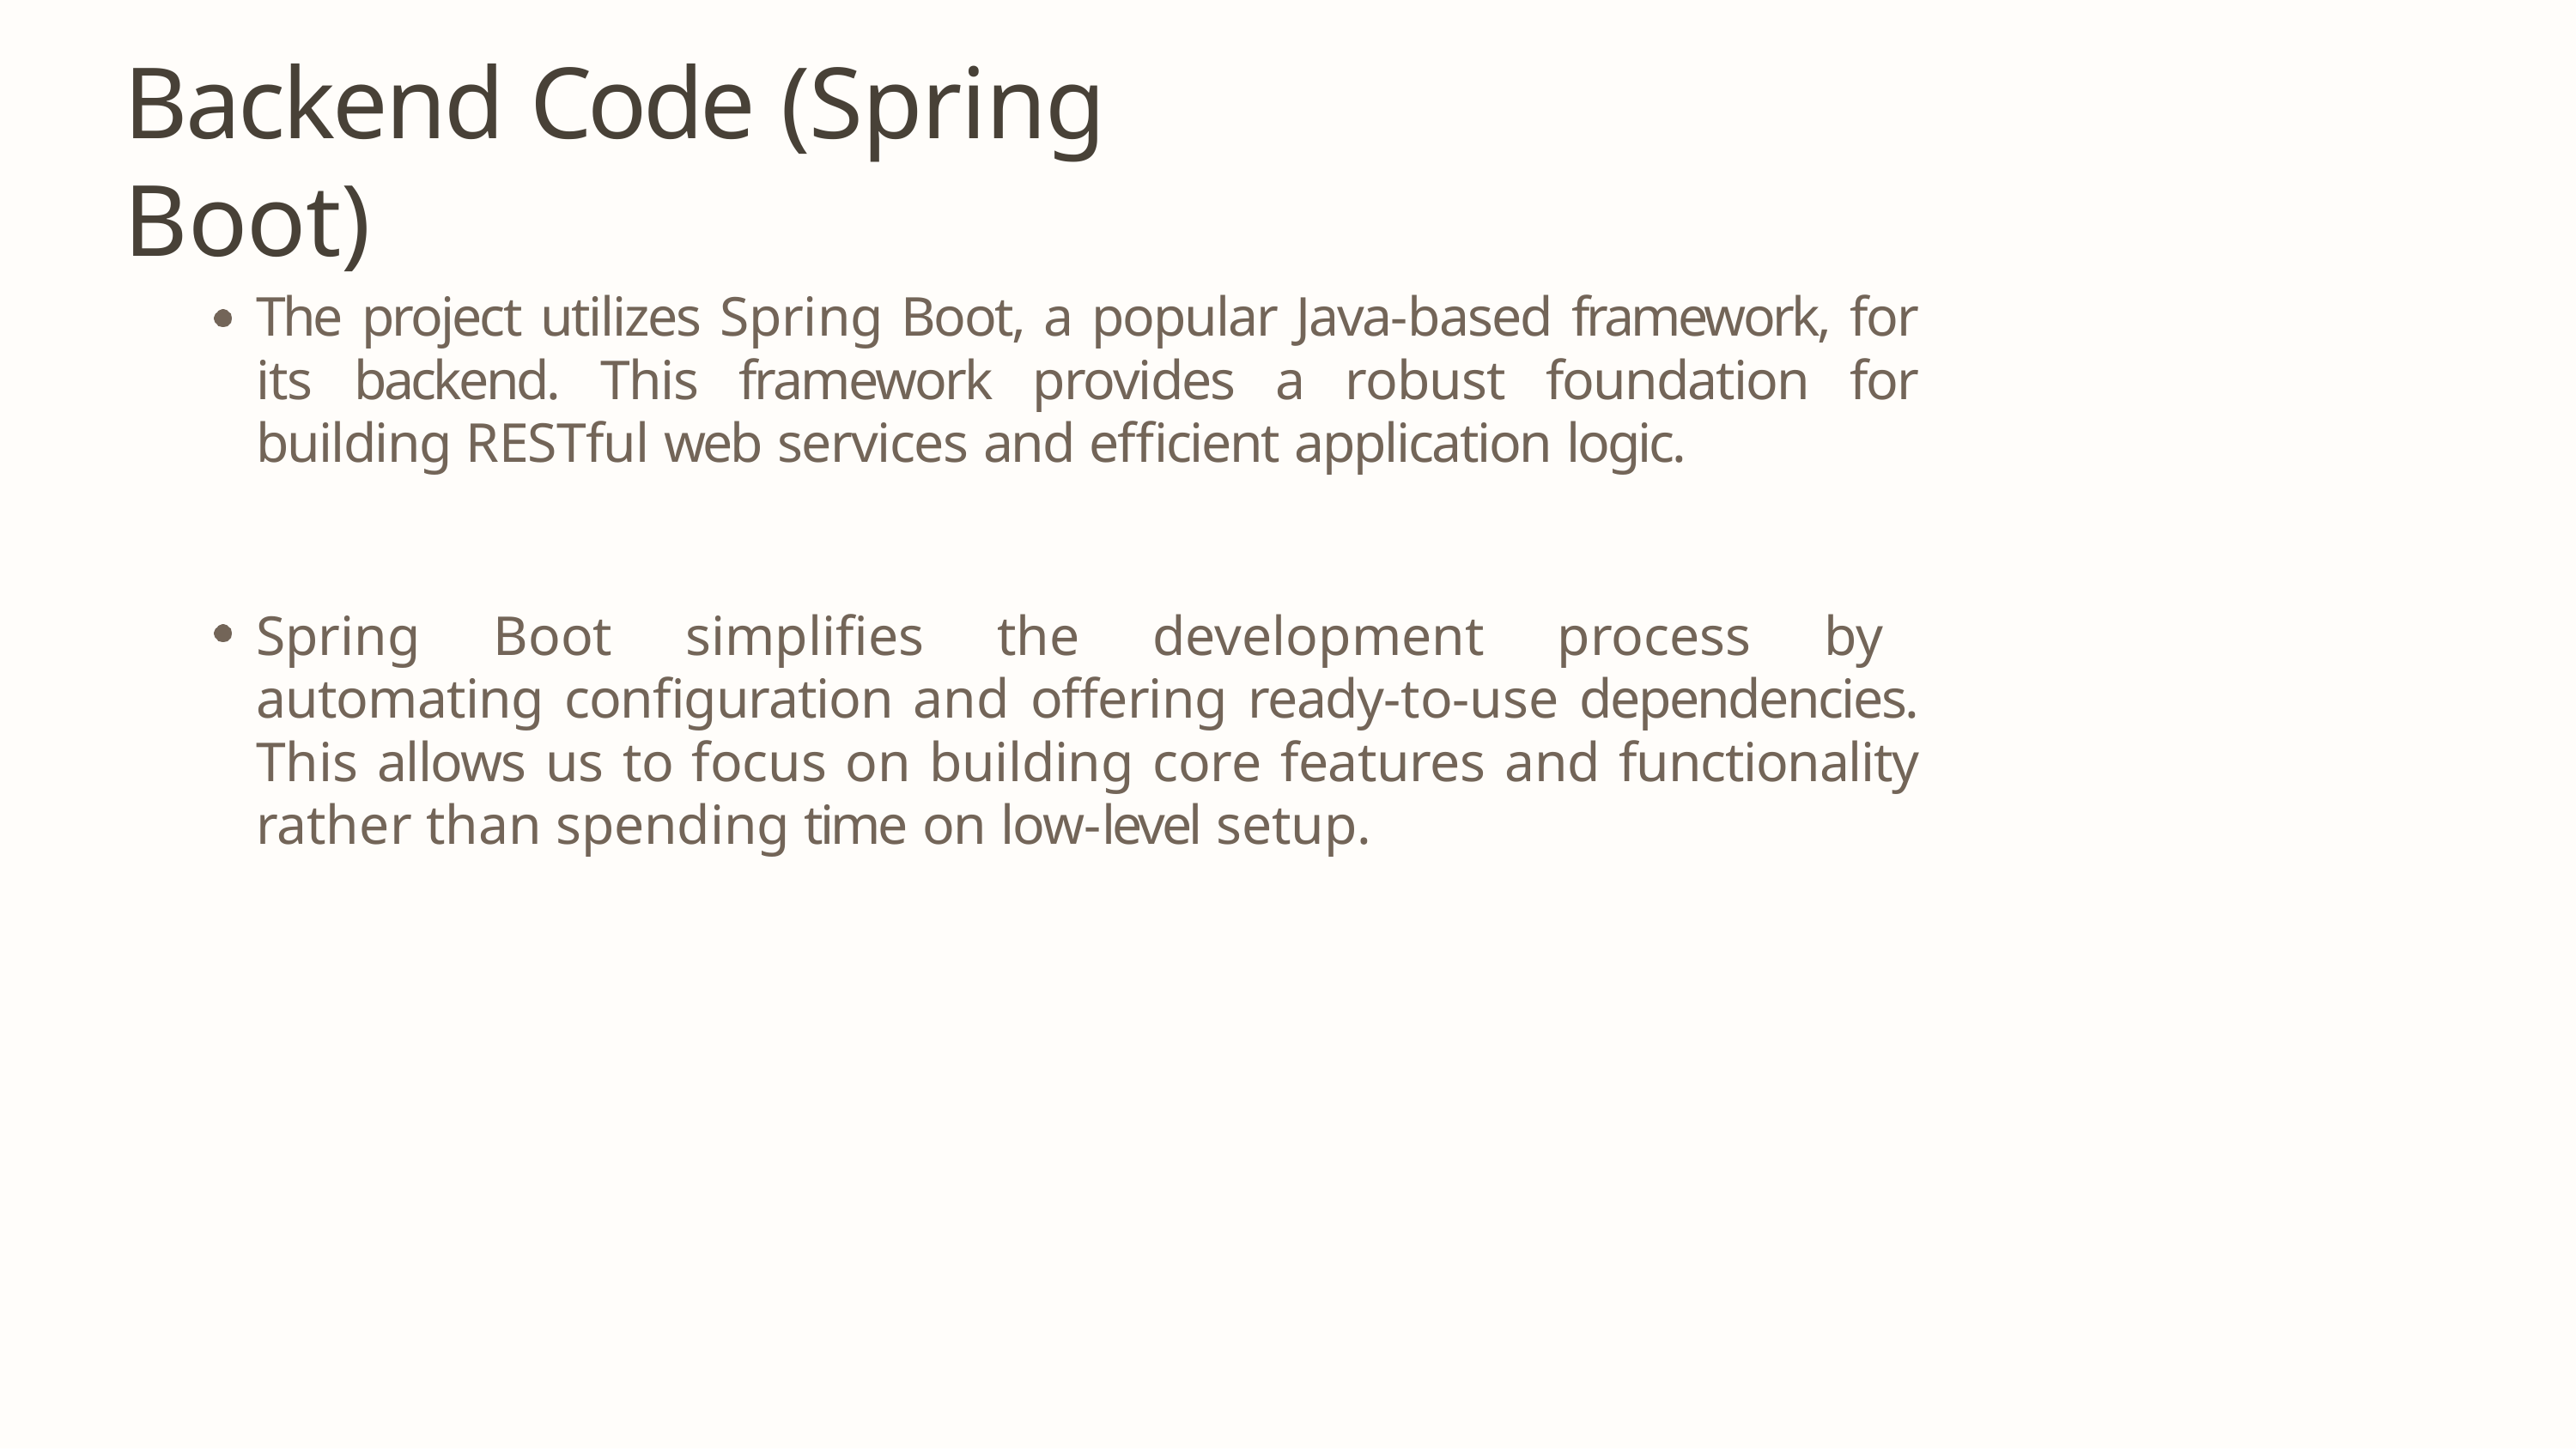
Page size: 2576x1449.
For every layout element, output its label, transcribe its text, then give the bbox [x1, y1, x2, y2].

picture [213, 623, 232, 642]
text_box The project utilizes Spring Boot, a popular Java-based framework, for its backend. This framework provides a robust foundation for building RESTful web services and efficient application logic. Spring Boot simplifies the development process by automating configuration and offering ready-to-use dependencies. This allows us to focus on building core features and functionality rather than spending time on low-level setup. [254, 279, 1921, 856]
title Backend Code (Spring Boot) [122, 38, 1275, 282]
picture [213, 308, 232, 327]
